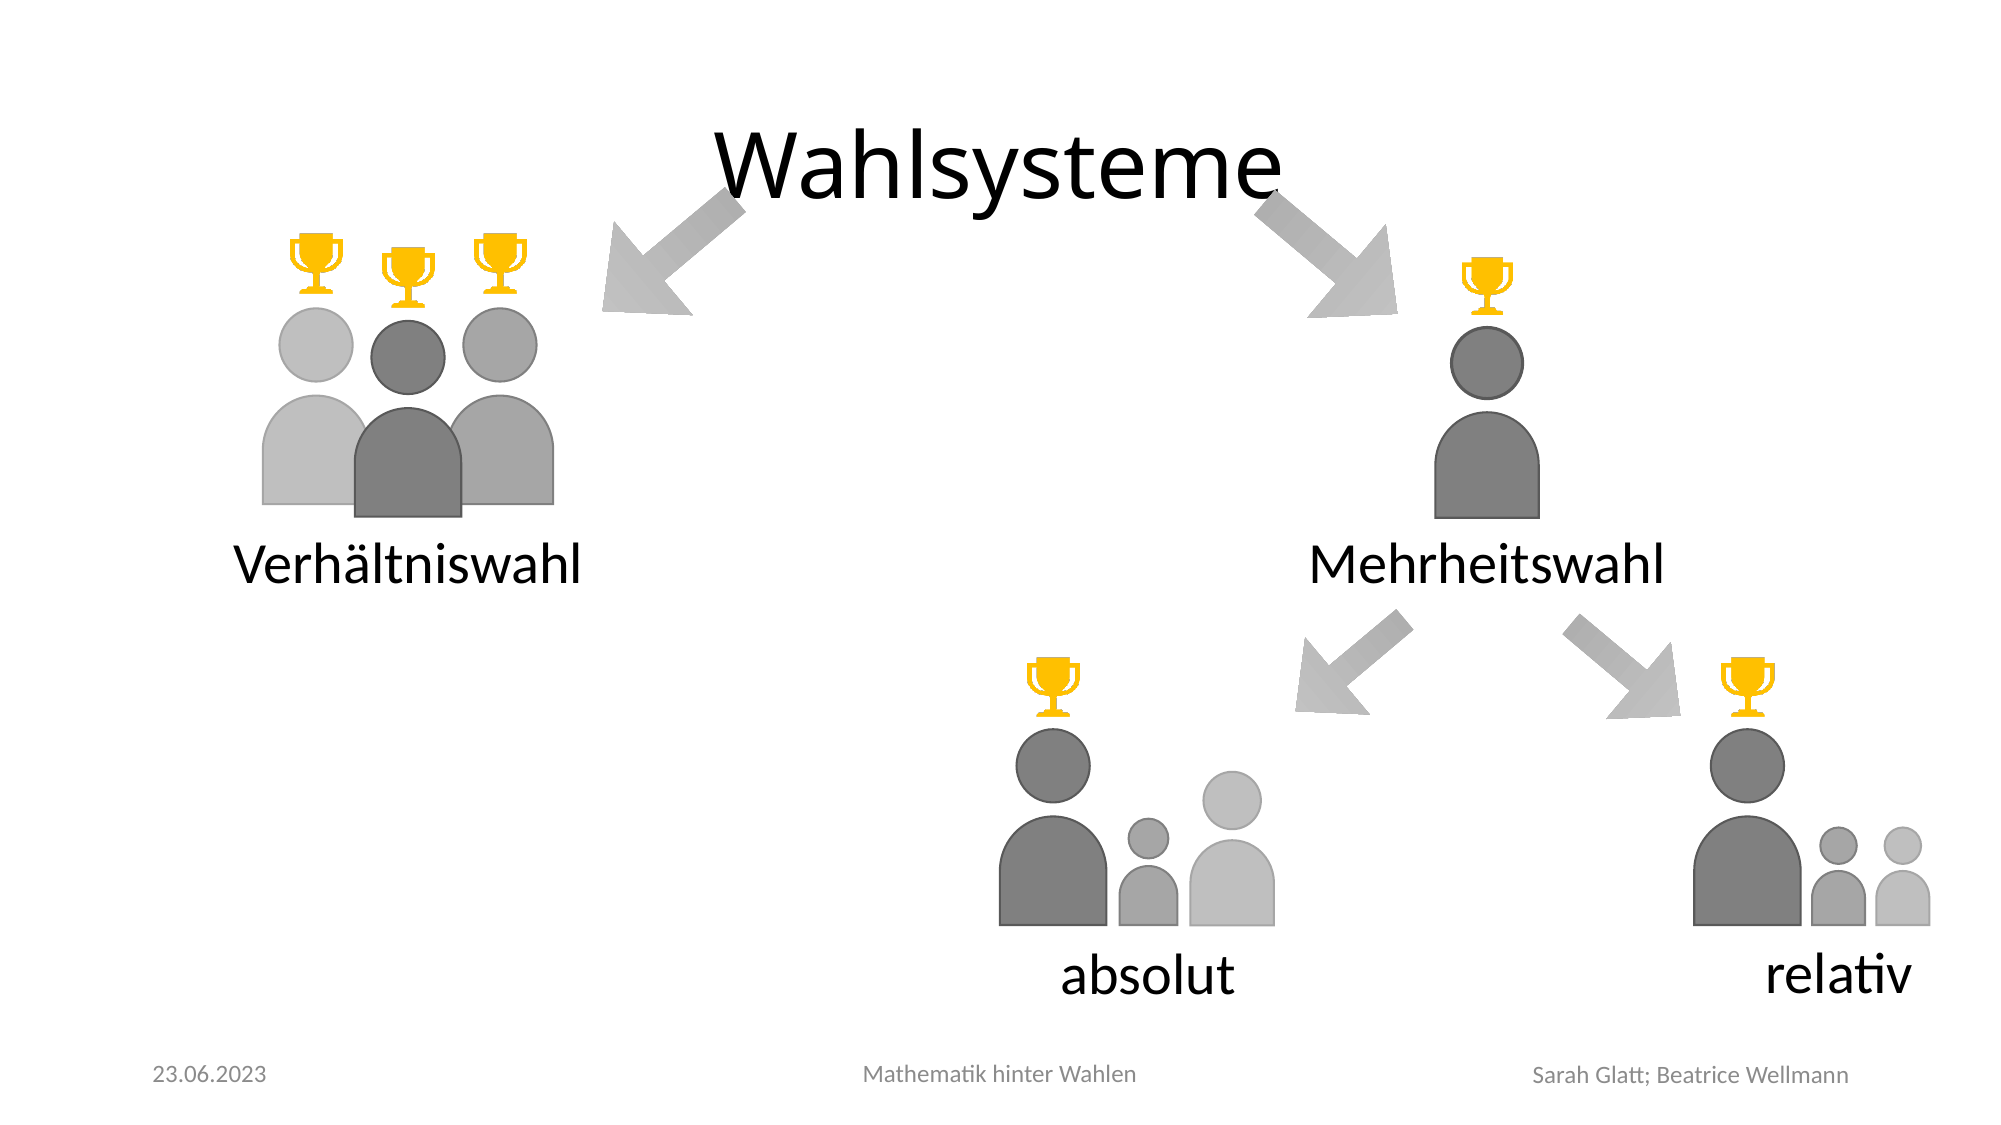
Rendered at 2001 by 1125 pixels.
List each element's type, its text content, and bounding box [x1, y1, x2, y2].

text_box [1294, 607, 1415, 716]
text_box [1252, 188, 1399, 320]
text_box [1435, 251, 1539, 518]
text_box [262, 227, 554, 517]
title Wahlsysteme [137, 59, 1863, 278]
text_box Verhältniswahl [206, 517, 610, 603]
text_box [1561, 612, 1682, 721]
text_box [601, 185, 748, 317]
footer Mathematik hinter Wahlen [662, 1042, 1338, 1103]
text_box Mehrheitswahl [1285, 517, 1689, 603]
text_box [1694, 651, 1930, 926]
text_box Sarah Glatt; Beatrice Wellmann [1414, 1043, 1865, 1104]
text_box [999, 651, 1274, 926]
text_box relativ [1637, 927, 2000, 1013]
text_box absolut [946, 928, 1351, 1014]
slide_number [137, 1042, 588, 1103]
